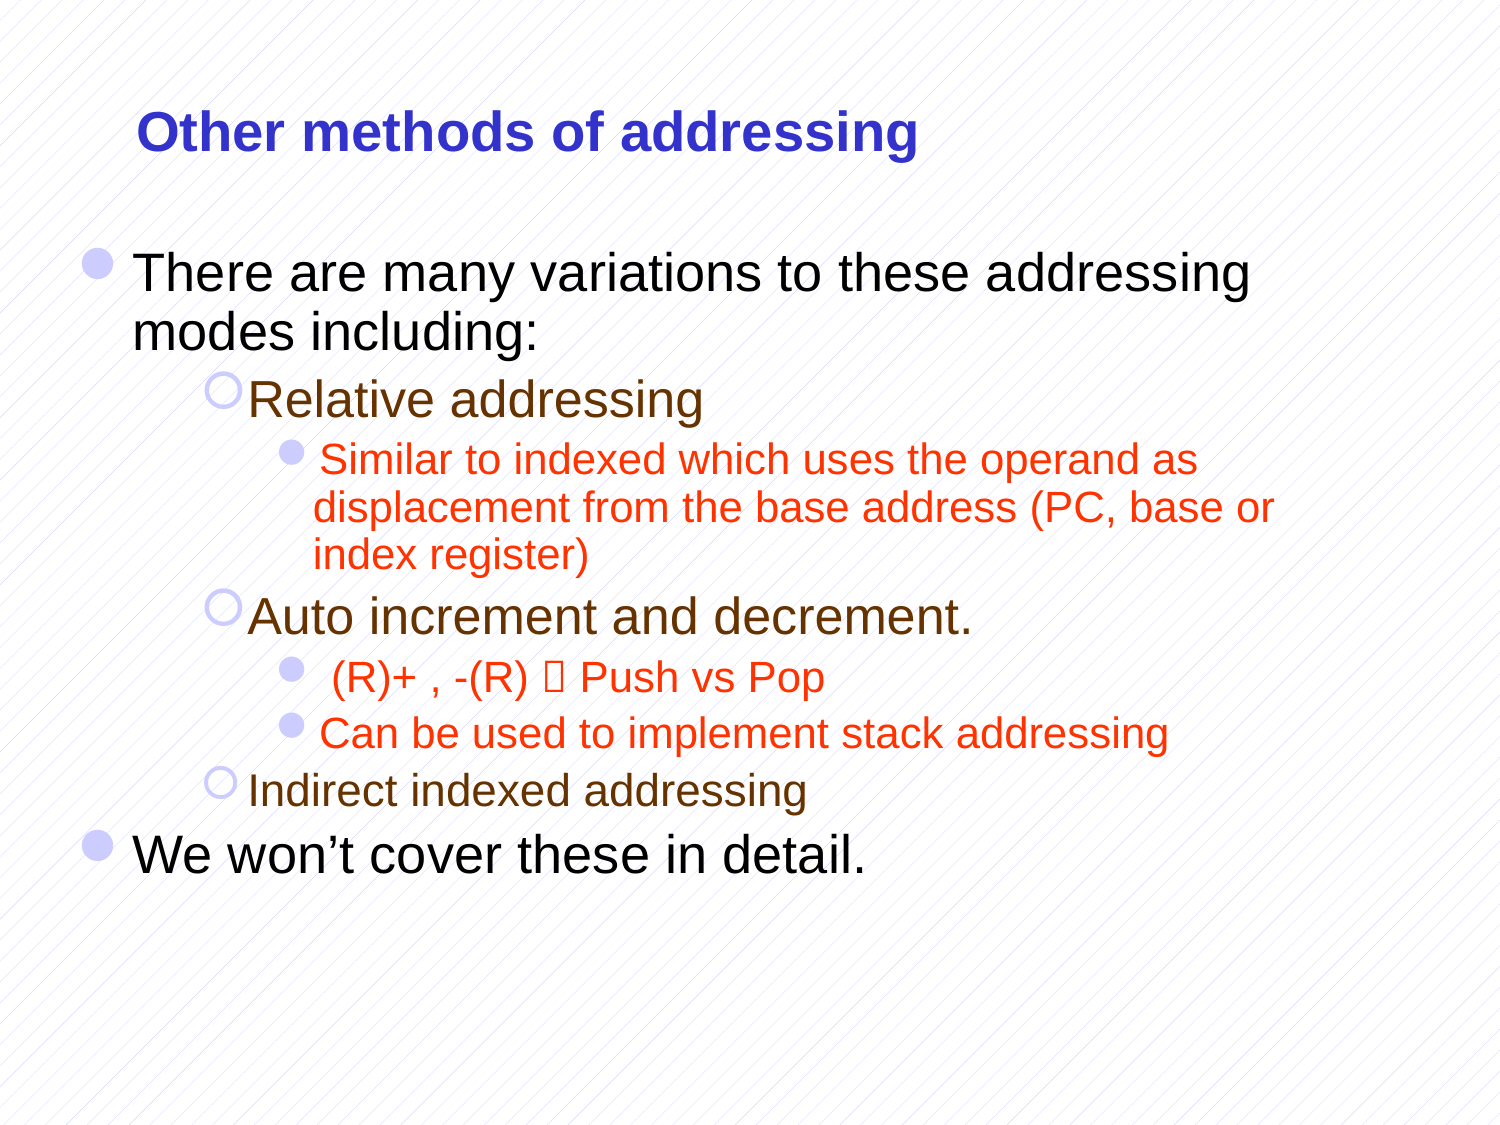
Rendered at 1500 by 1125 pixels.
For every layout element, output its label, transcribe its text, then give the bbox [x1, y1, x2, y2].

title Other methods of addressing [121, 83, 1099, 175]
list There are many variations to these addressing modes including: Relative addressing Similar to indexed which uses the operand as displacement from the base address (PC, base or index register) Auto increment and decrement. (R)+ , -(R)  Push vs Pop Can be used to implement stack addressing Indirect indexed addressing We won’t cover these in detail. [62, 237, 1400, 913]
